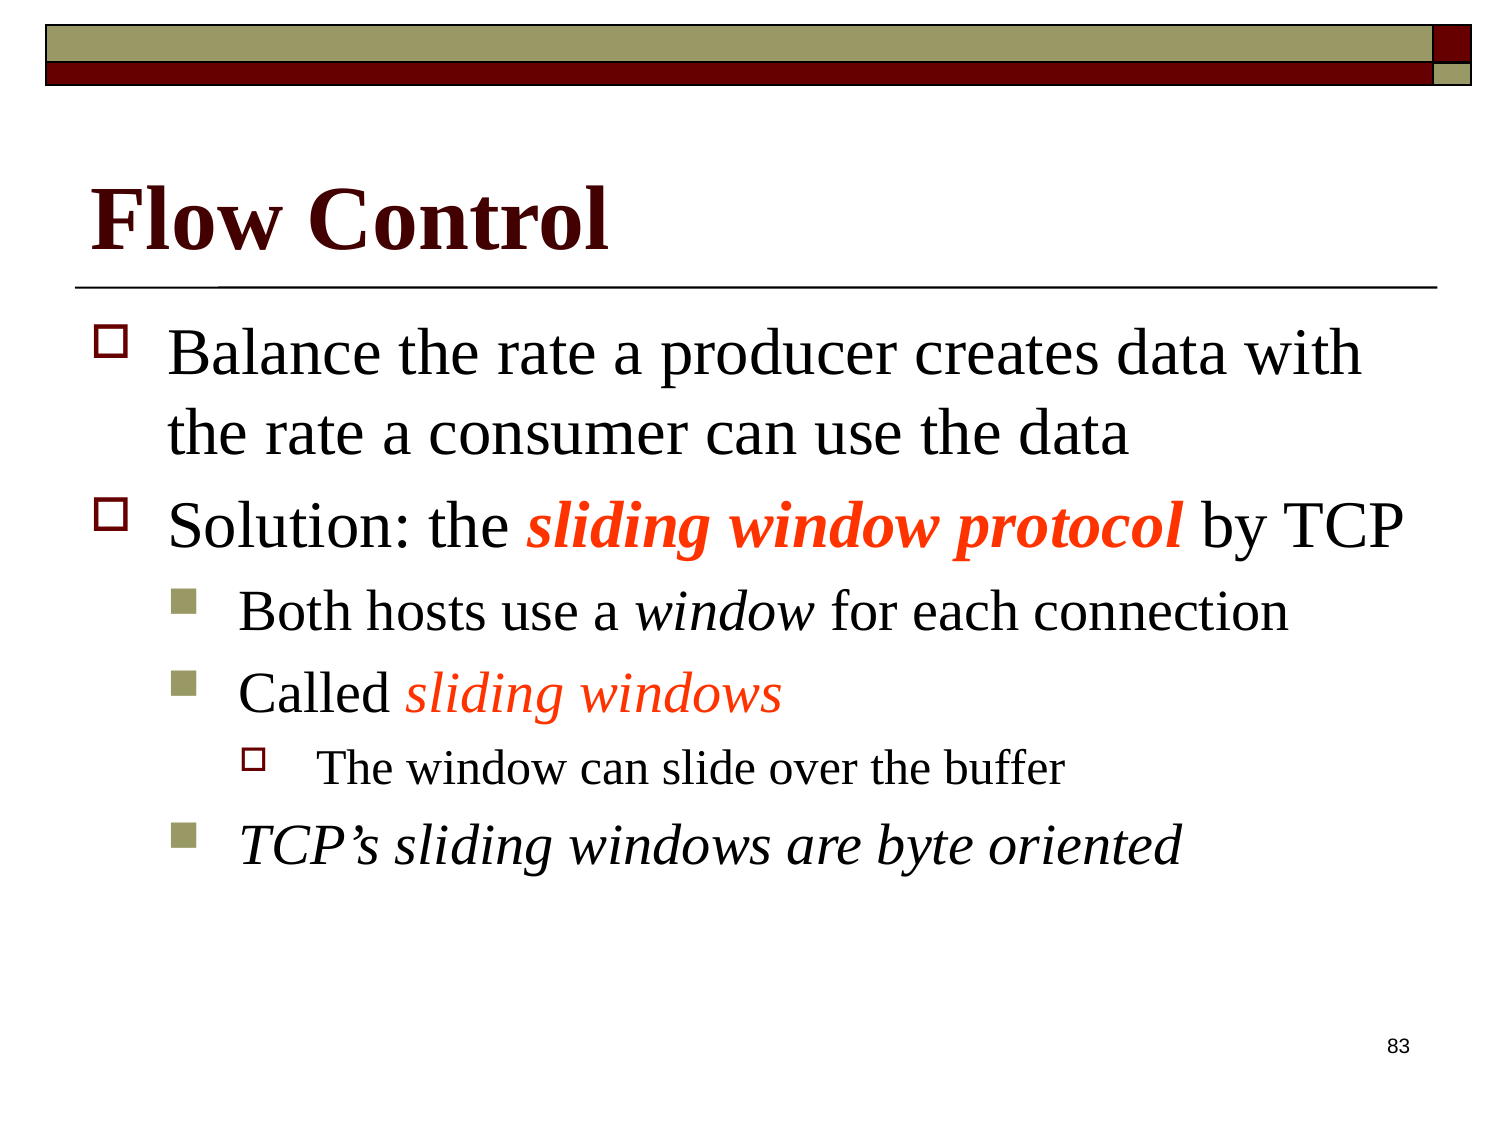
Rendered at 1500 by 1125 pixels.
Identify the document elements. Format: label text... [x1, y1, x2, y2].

title Flow Control [74, 87, 1426, 276]
slide_number 83 [1112, 1024, 1426, 1101]
list Balance the rate a producer creates data with the rate a consumer can use the data Solution: the sliding window protocol by TCP Both hosts use a window for each connection Called sliding windows The window can slide over the buffer TCP’s sliding windows are byte oriented [74, 299, 1426, 1006]
